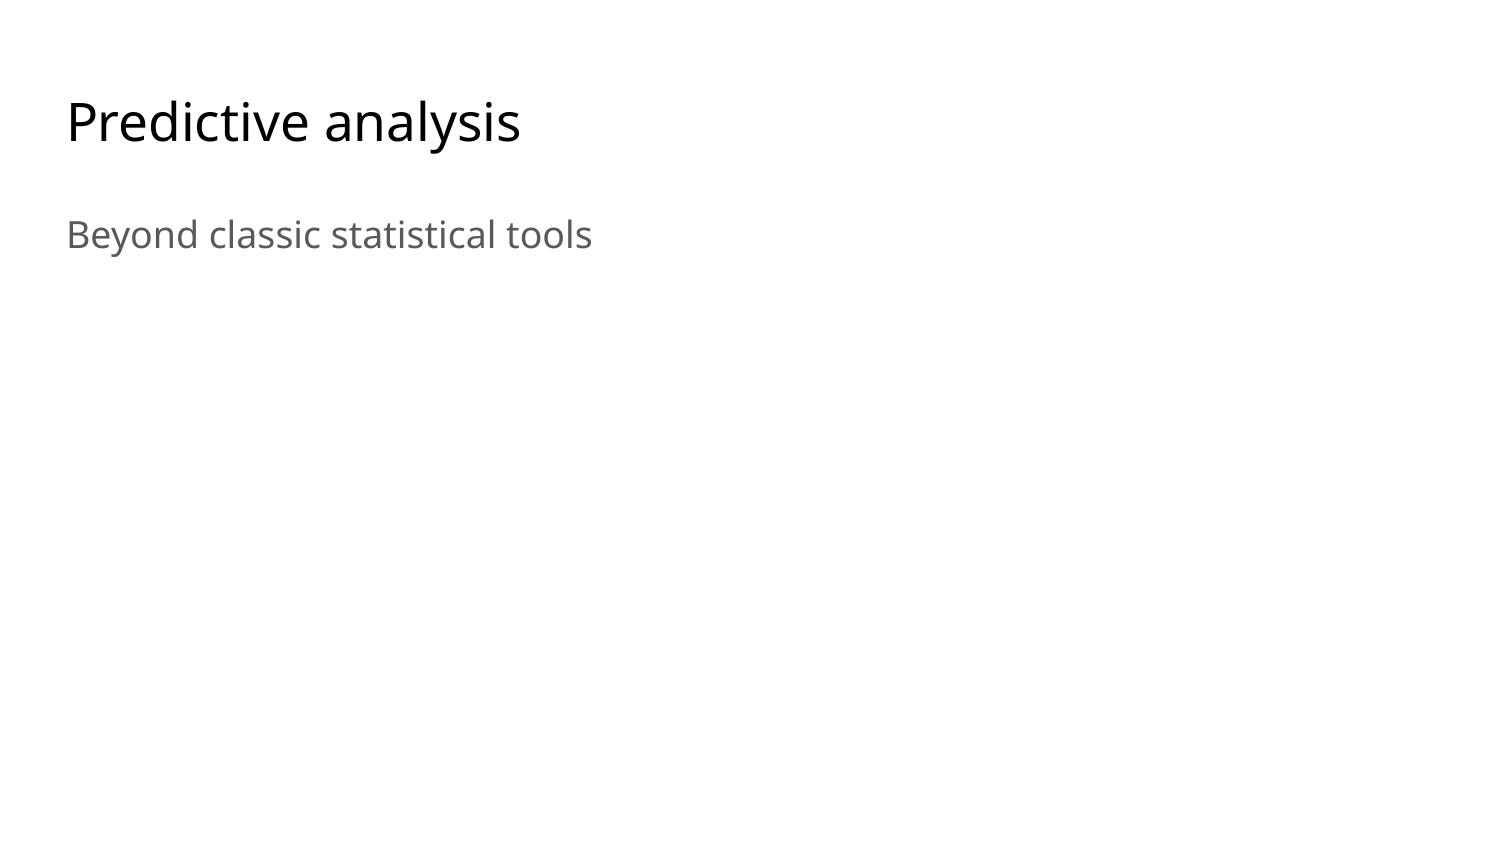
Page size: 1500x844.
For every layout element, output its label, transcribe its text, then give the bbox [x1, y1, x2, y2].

list Beyond classic statistical tools [51, 189, 1449, 750]
title Predictive analysis [51, 72, 1449, 167]
